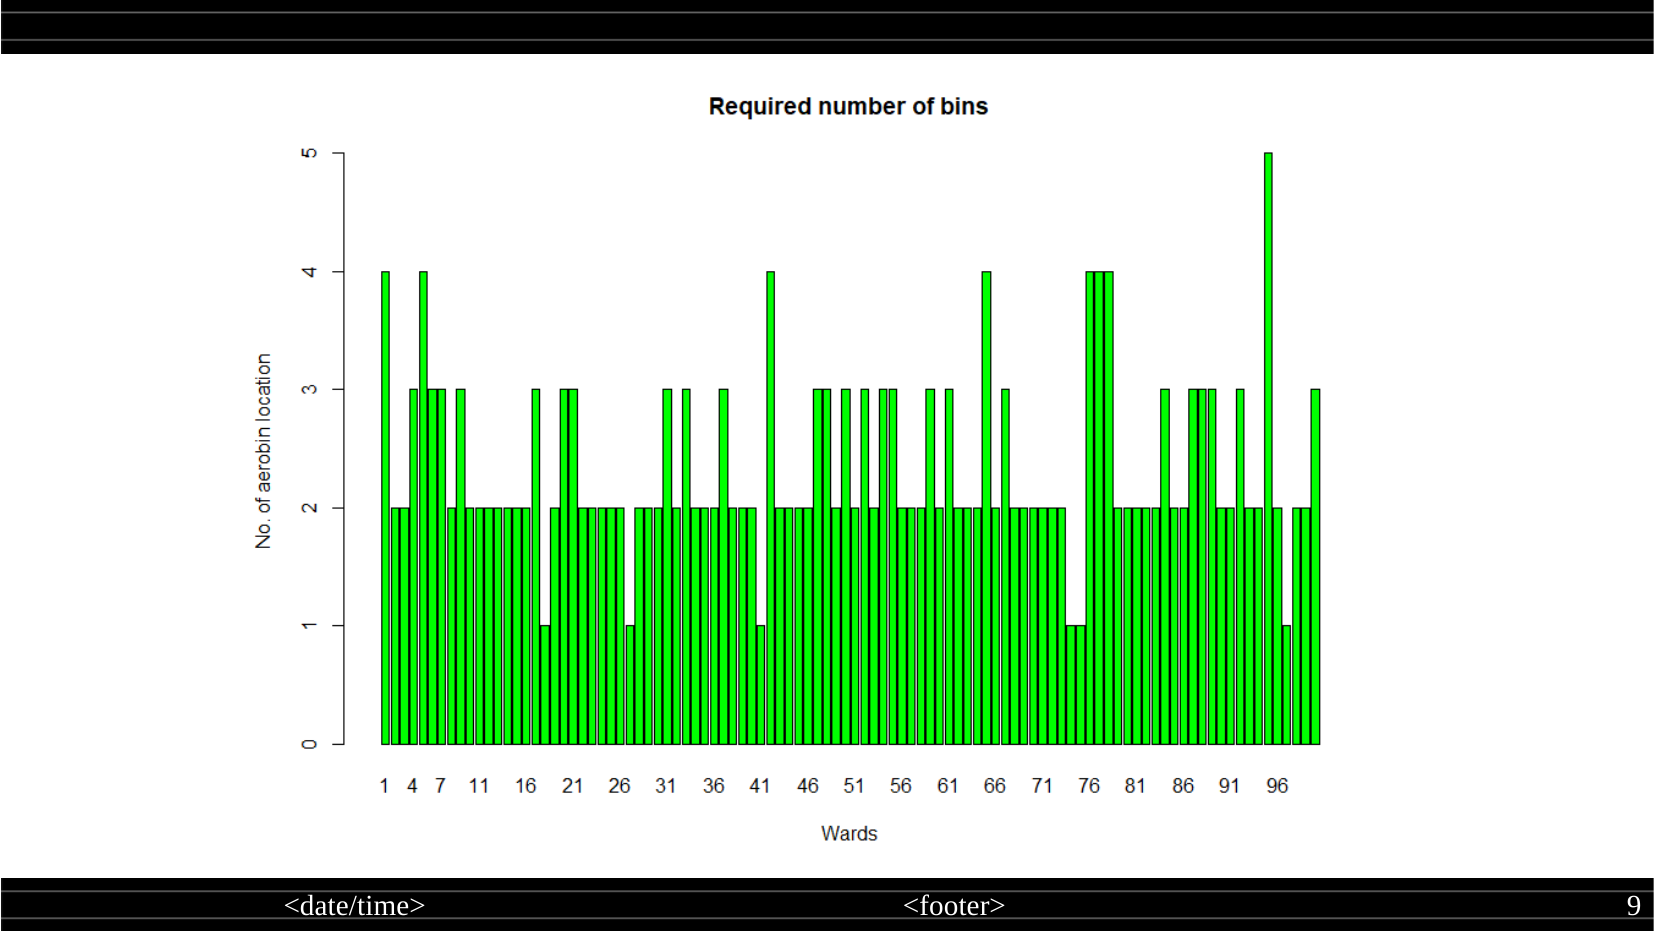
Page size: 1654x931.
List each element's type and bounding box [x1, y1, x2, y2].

picture [247, 57, 1406, 870]
picture [1, 878, 1654, 931]
picture [1, 0, 1654, 54]
